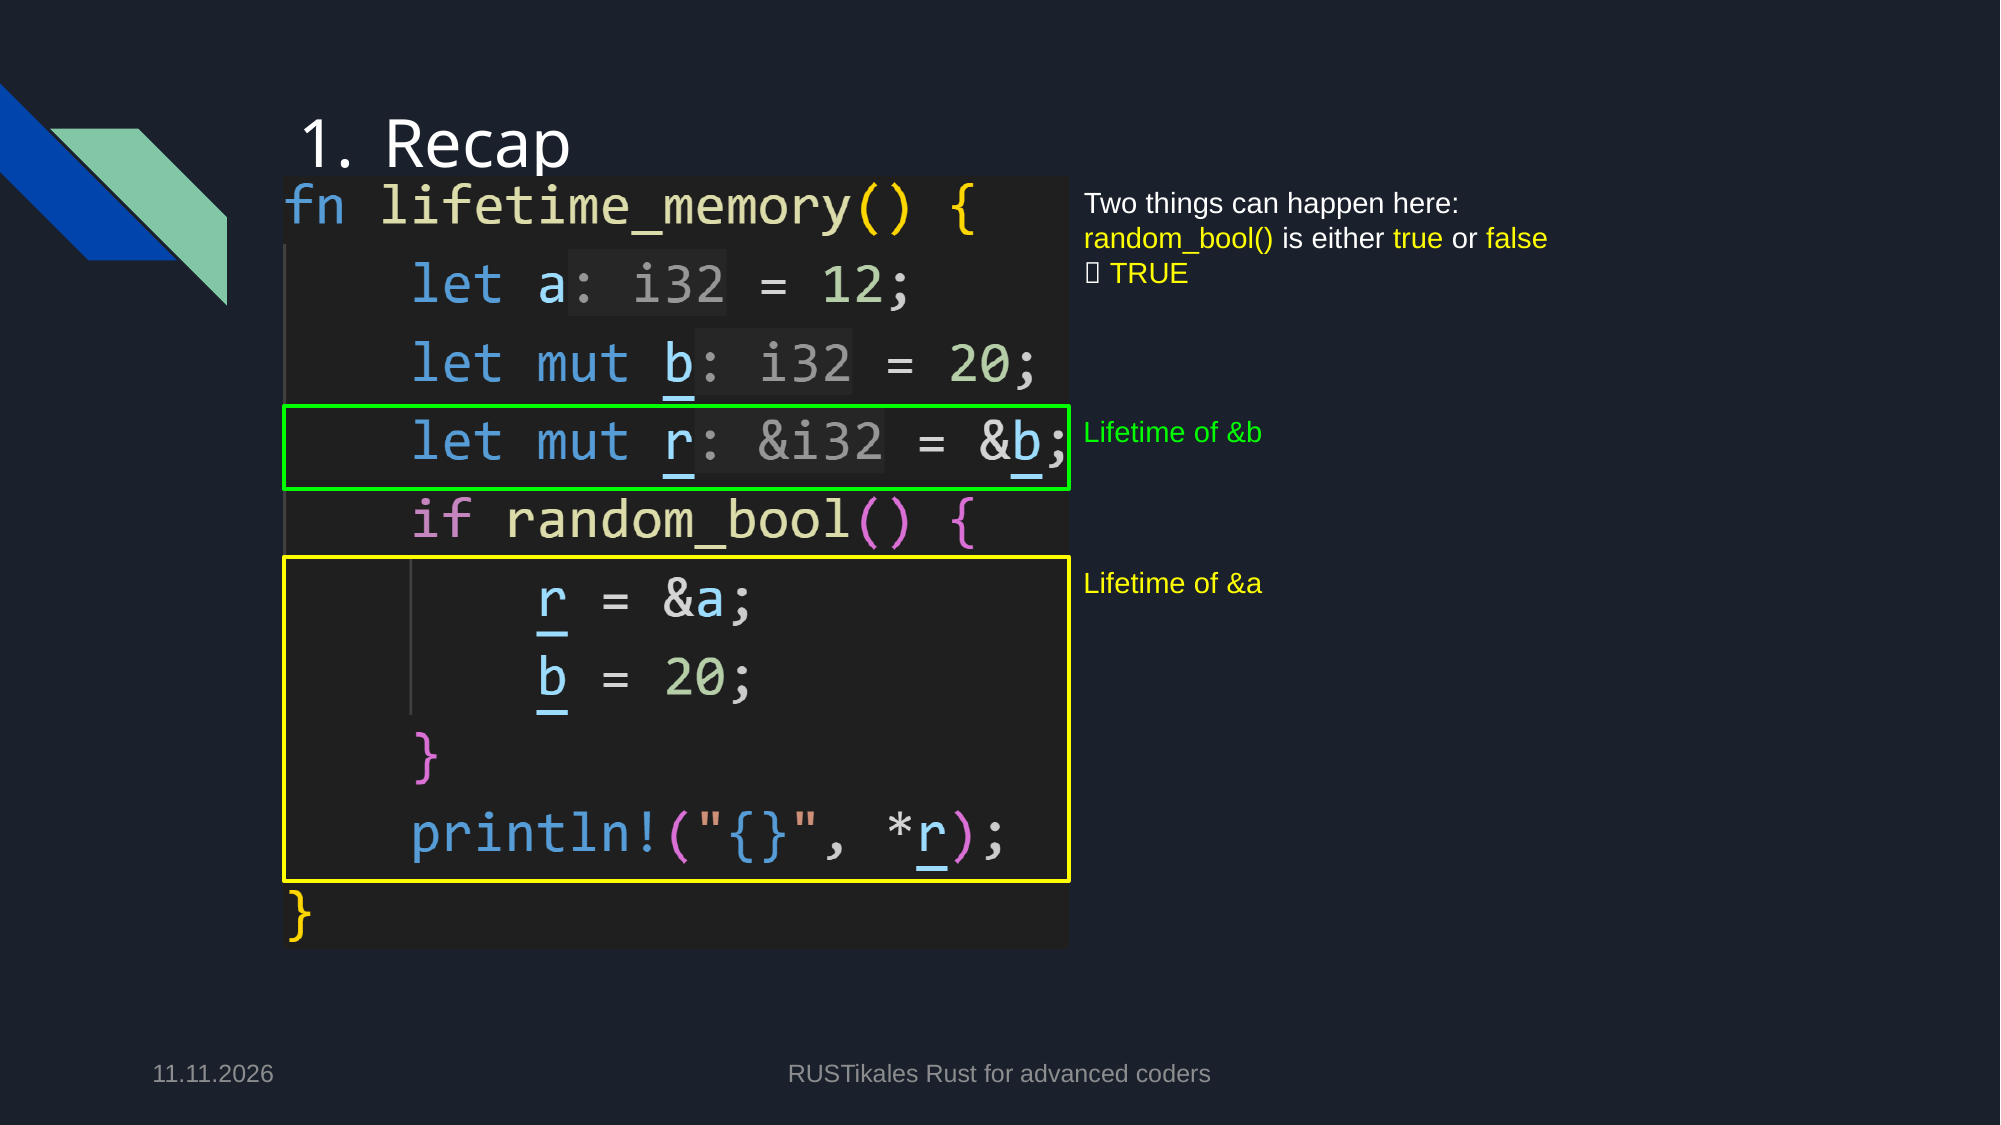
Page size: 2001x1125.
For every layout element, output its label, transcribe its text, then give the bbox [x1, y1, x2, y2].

text_box Lifetime of &a [1074, 557, 1278, 607]
text_box Lifetime of &b [1074, 406, 1278, 456]
footer RUSTikales Rust for advanced coders [662, 1042, 1338, 1103]
text_box Two things can happen here: random_bool() is either true or false  TRUE [1069, 176, 1564, 297]
picture [283, 176, 1069, 949]
title Recap [283, 86, 1824, 287]
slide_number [137, 1042, 588, 1103]
